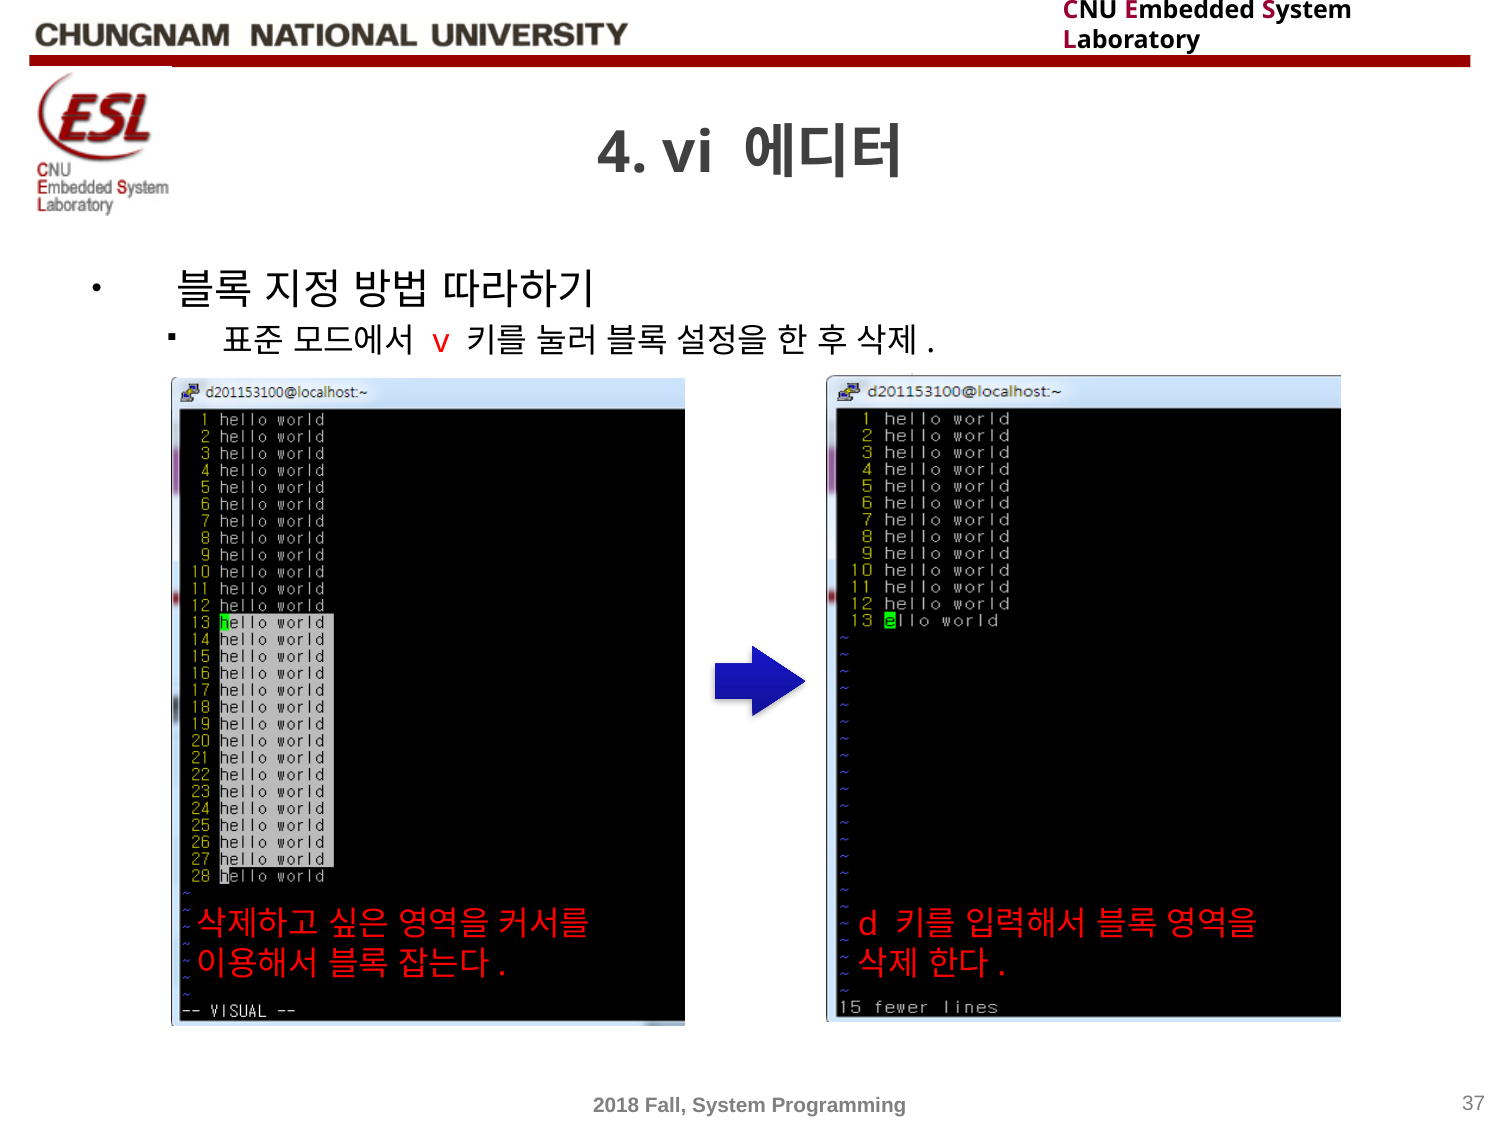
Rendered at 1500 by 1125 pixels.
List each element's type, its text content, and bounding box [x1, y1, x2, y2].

picture [31, 18, 634, 52]
list 블록 지정 방법 따라하기 표준 모드에서 v 키를 눌러 블록 설정을 한 후 삭제. [76, 255, 1436, 1047]
footer 2018 Fall, System Programming [0, 1082, 1500, 1125]
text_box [170, 373, 1341, 1026]
picture [22, 66, 172, 216]
title 4. vi 에디터 [31, 90, 1471, 209]
